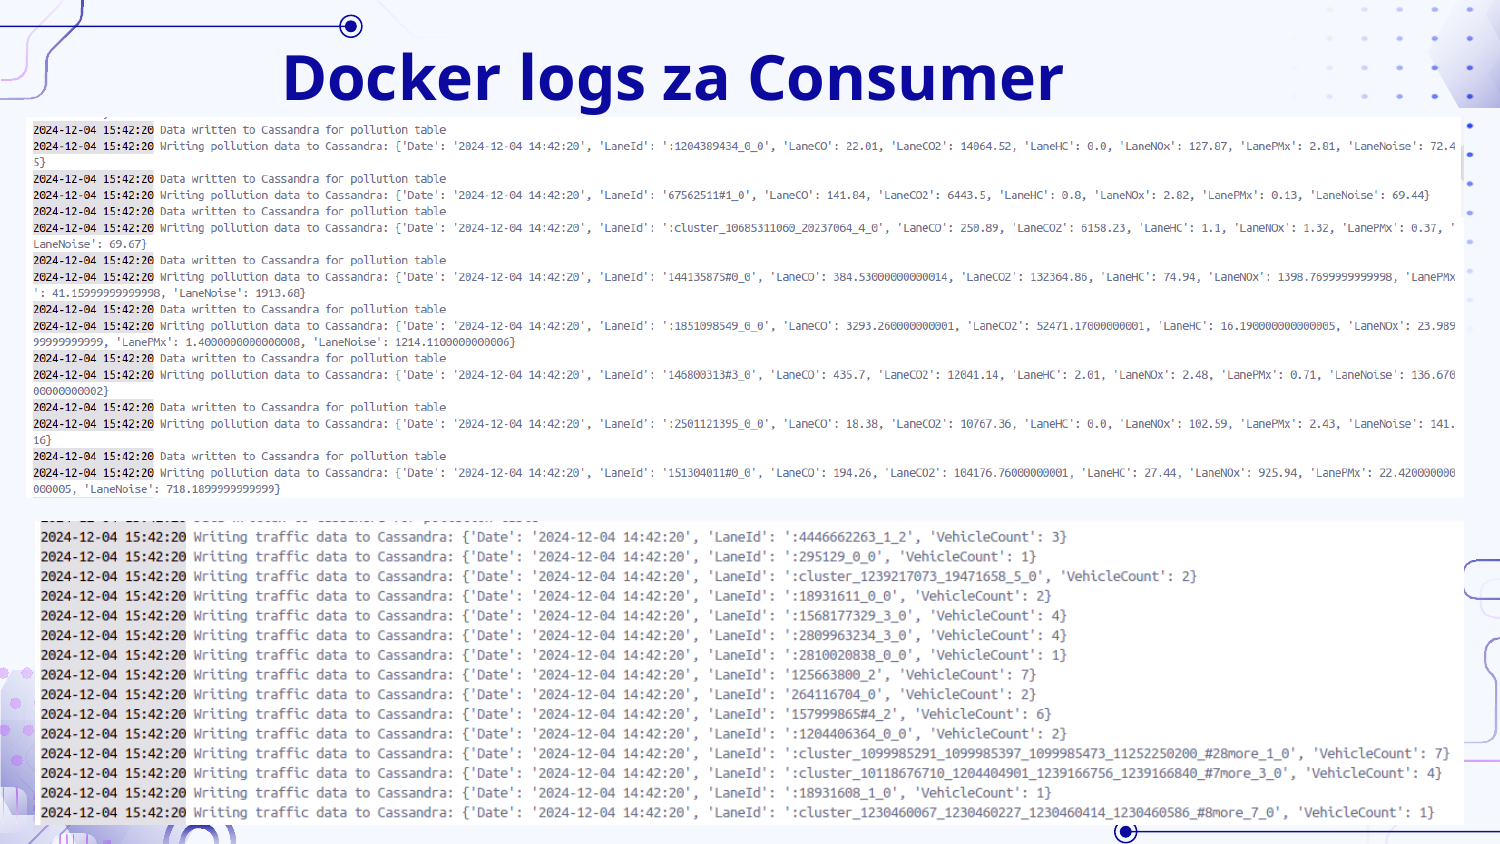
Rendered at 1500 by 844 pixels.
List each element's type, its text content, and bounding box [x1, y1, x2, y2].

picture [26, 0, 1500, 498]
picture [34, 521, 1464, 826]
title Docker logs za Consumer [50, 23, 1314, 116]
